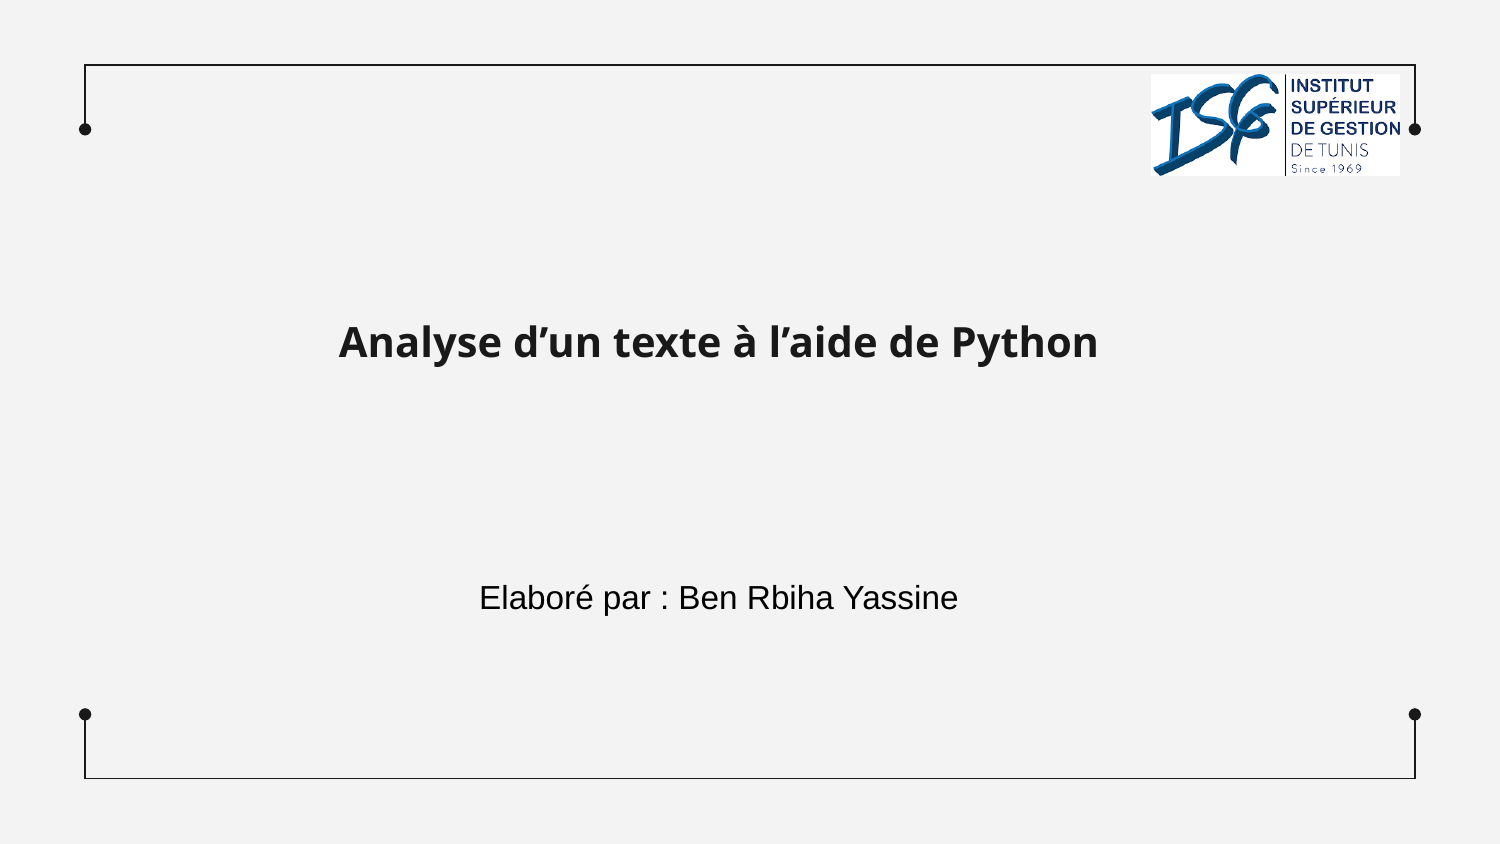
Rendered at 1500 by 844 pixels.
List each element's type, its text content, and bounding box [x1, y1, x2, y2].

title Analyse d’un texte à l’aide de Python [60, 292, 1378, 382]
text_box Elaboré par : Ben Rbiha Yassine [457, 568, 982, 624]
picture [1150, 74, 1400, 176]
